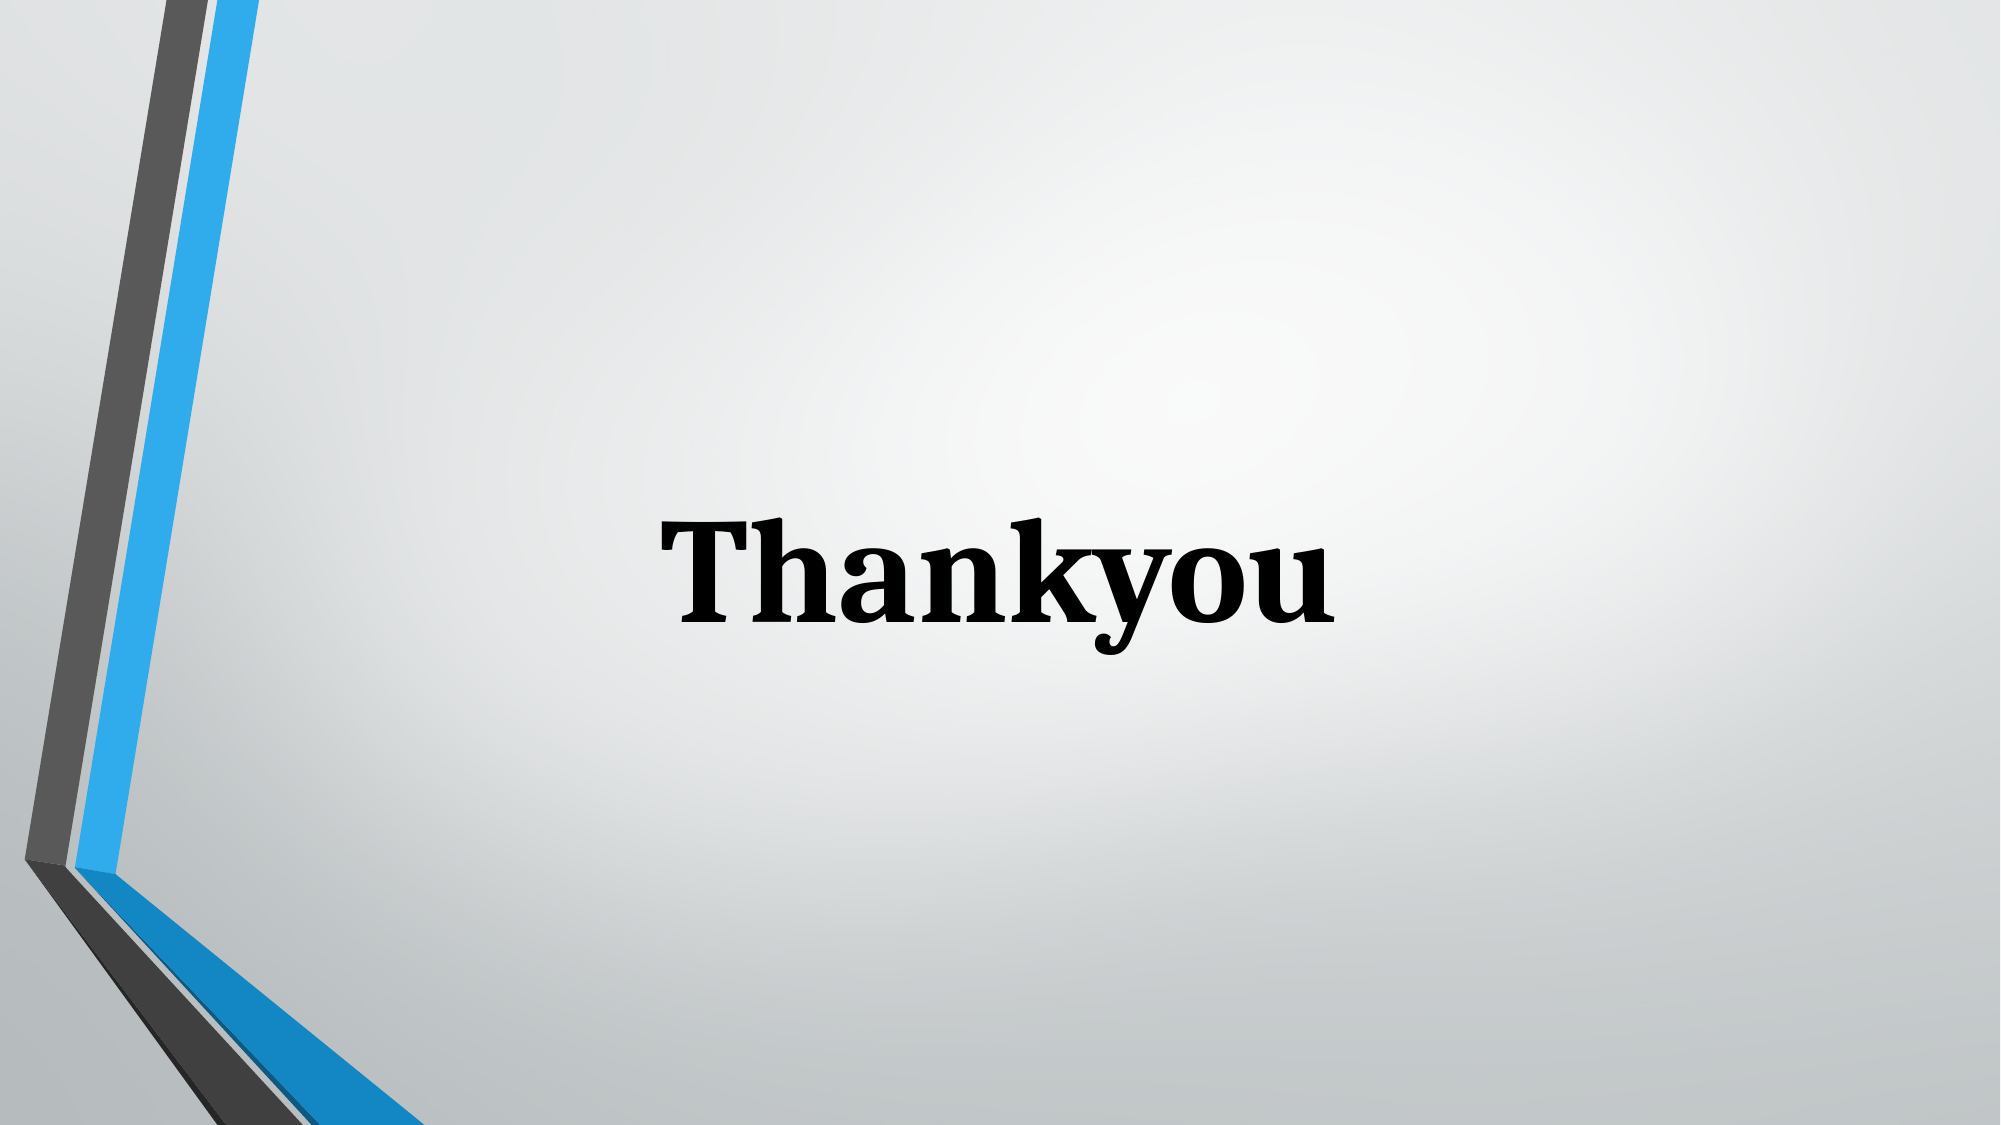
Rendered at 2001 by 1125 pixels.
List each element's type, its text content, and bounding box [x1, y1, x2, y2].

title Thankyou [178, 418, 1822, 707]
